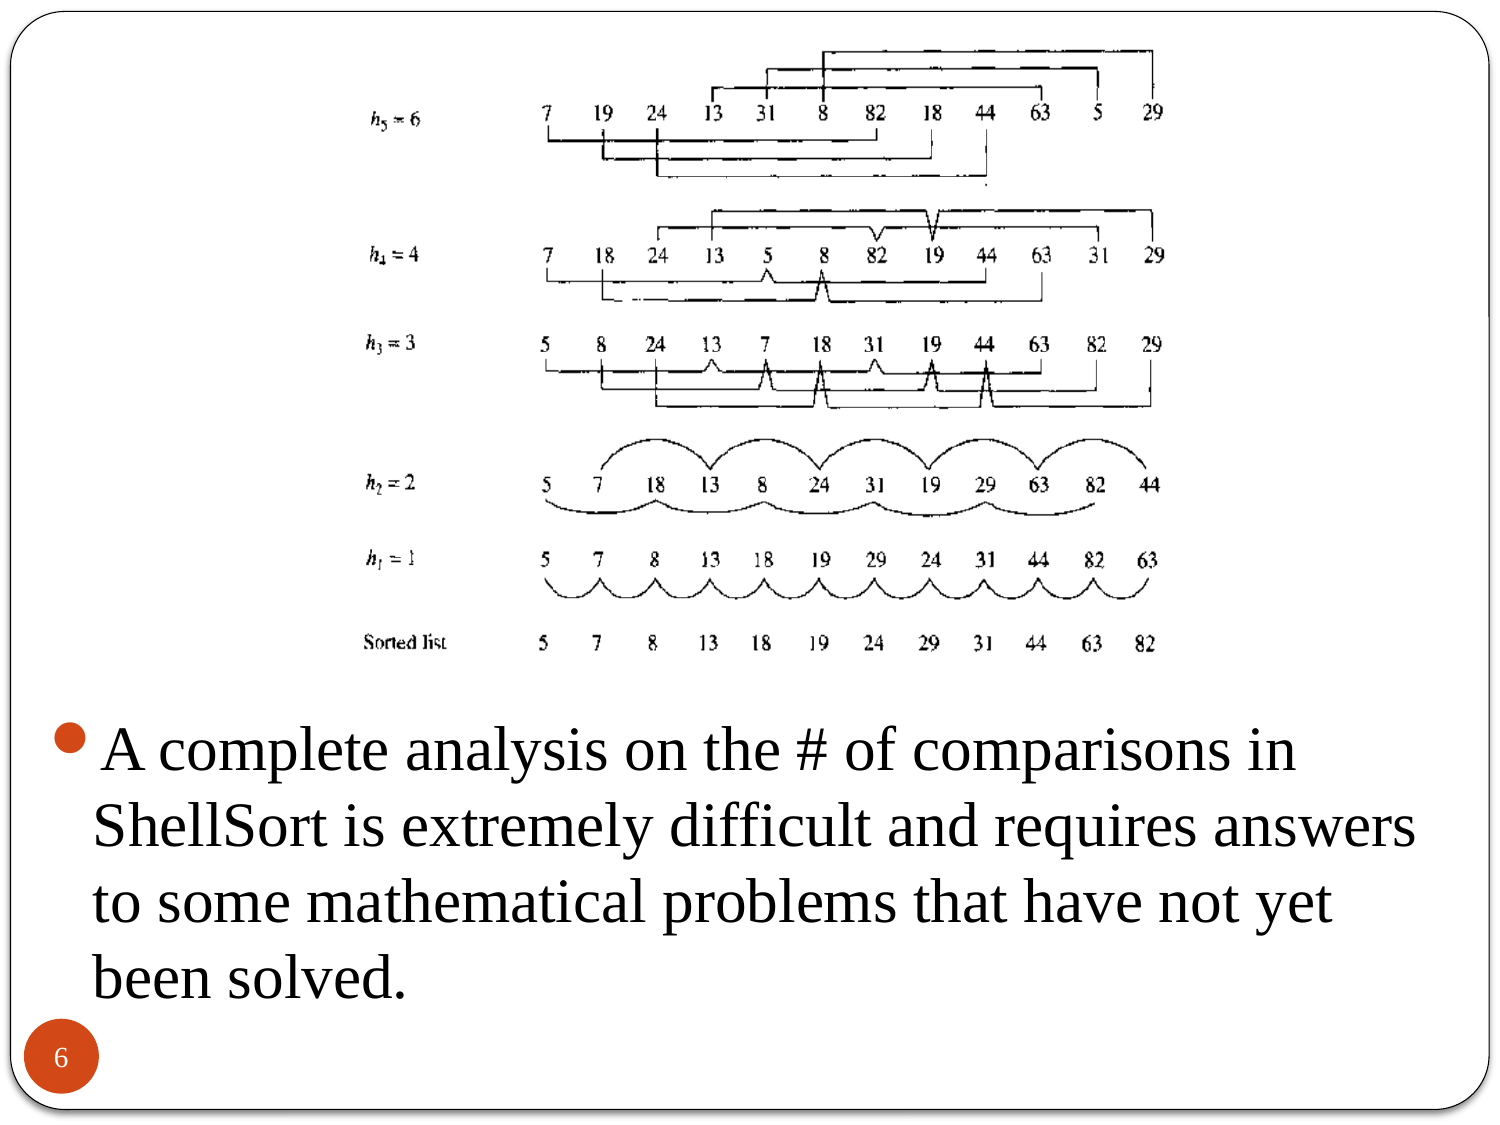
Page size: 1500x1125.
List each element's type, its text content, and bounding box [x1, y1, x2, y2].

picture [300, 42, 1199, 670]
slide_number 6 [23, 1019, 99, 1094]
list A complete analysis on the # of comparisons in ShellSort is extremely difficult and requires answers to some mathematical problems that have not yet been solved. [35, 699, 1465, 1019]
